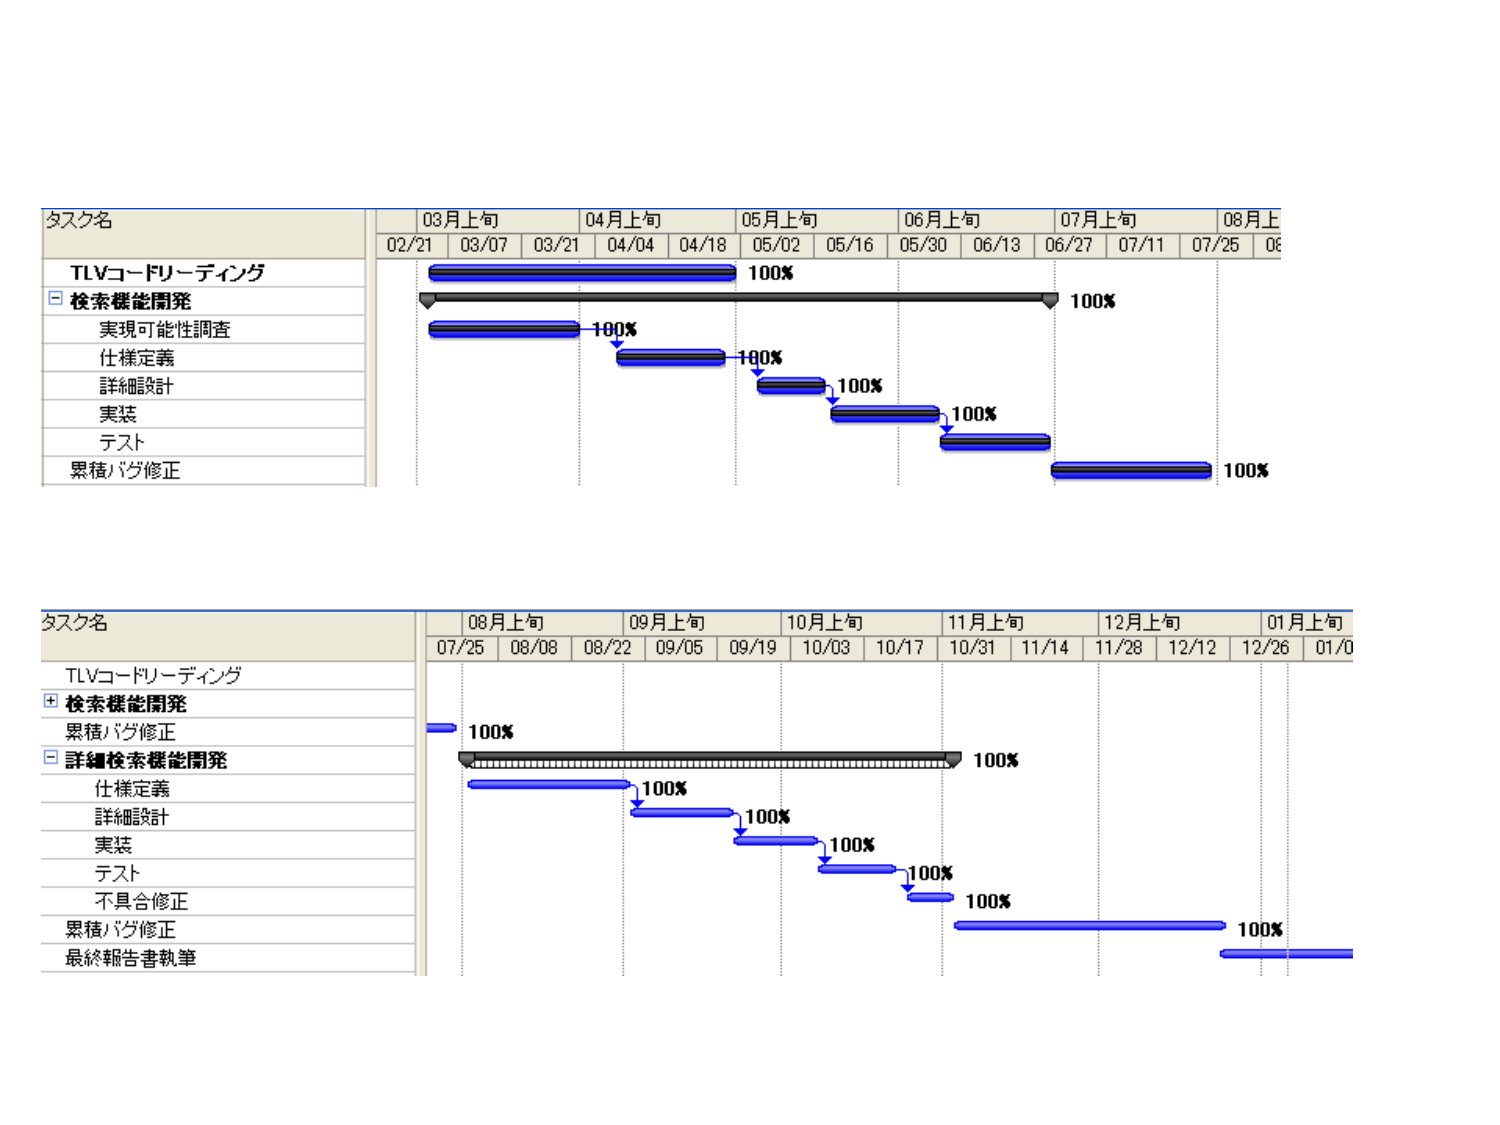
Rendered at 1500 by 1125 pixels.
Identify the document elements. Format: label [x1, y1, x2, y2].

picture [41, 609, 1353, 976]
picture [41, 207, 1281, 487]
